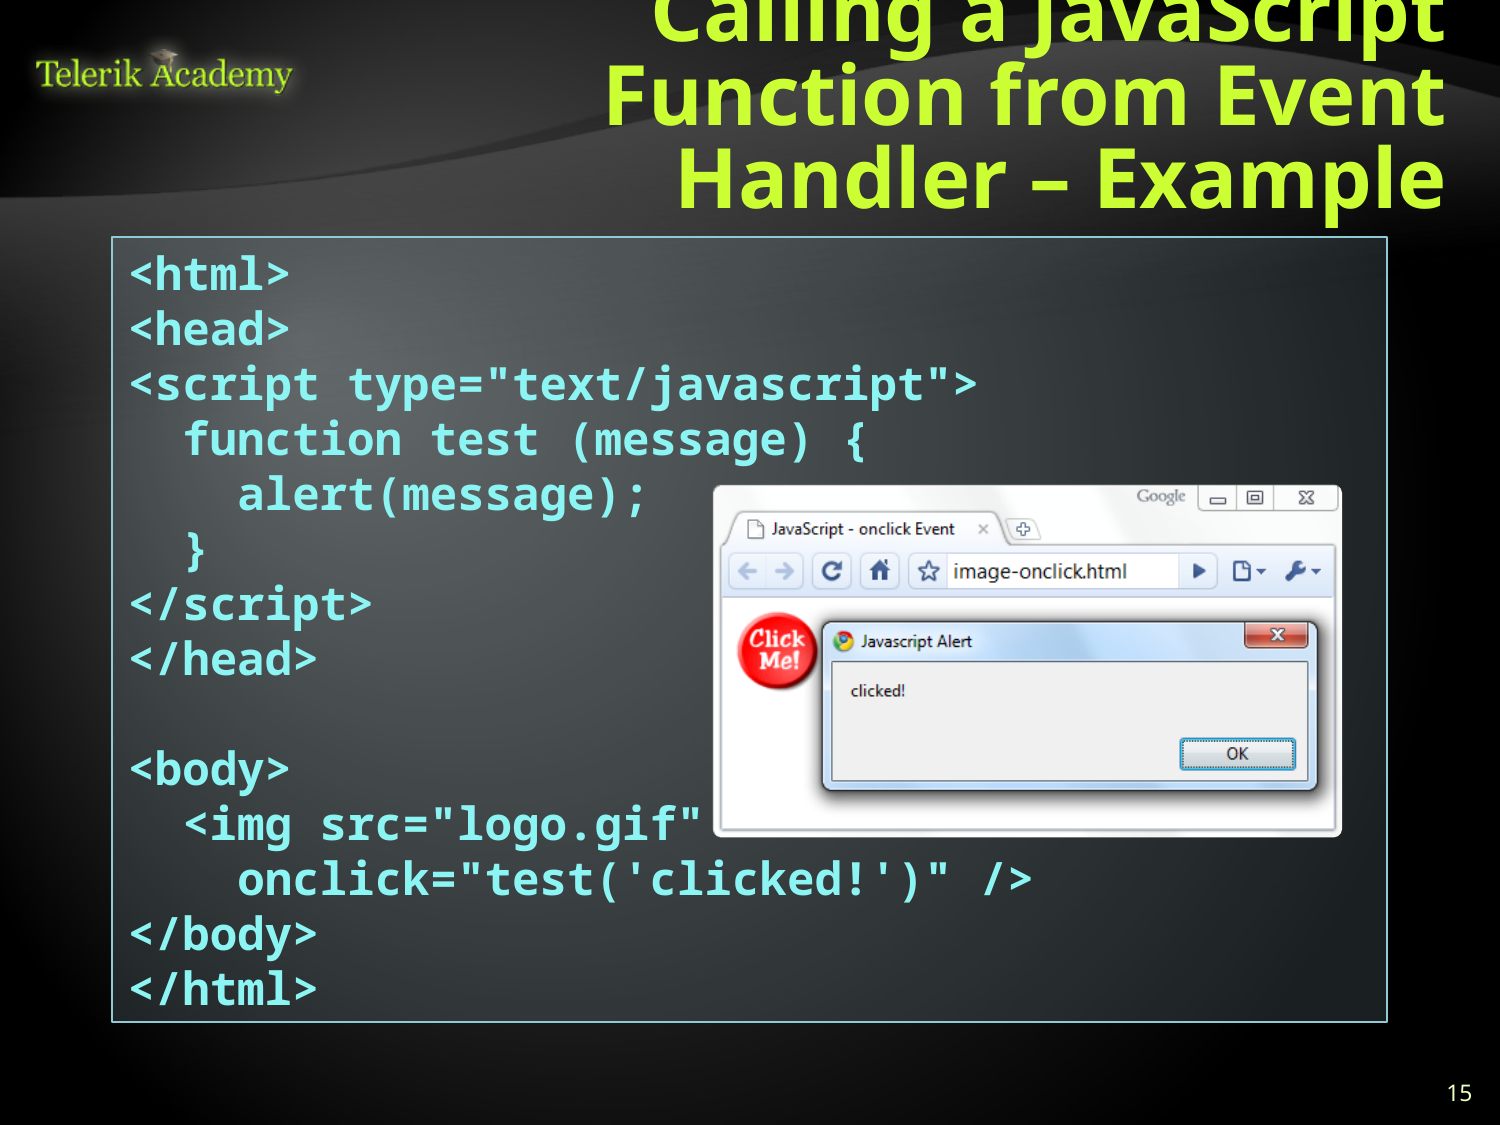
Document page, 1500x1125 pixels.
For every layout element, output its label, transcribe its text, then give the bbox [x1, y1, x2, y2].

title Calling a JavaScript Function from Event Handler – Example [300, 24, 1463, 175]
slide_number 15 [1412, 1074, 1488, 1113]
picture [0, 0, 1500, 1125]
text_box <html> <head> <script type="text/javascript"> function test (message) { alert(message); } </script> </head> <body> <img src="logo.gif" onclick="test('clicked!')" /> </body> </html> [112, 237, 1388, 1022]
